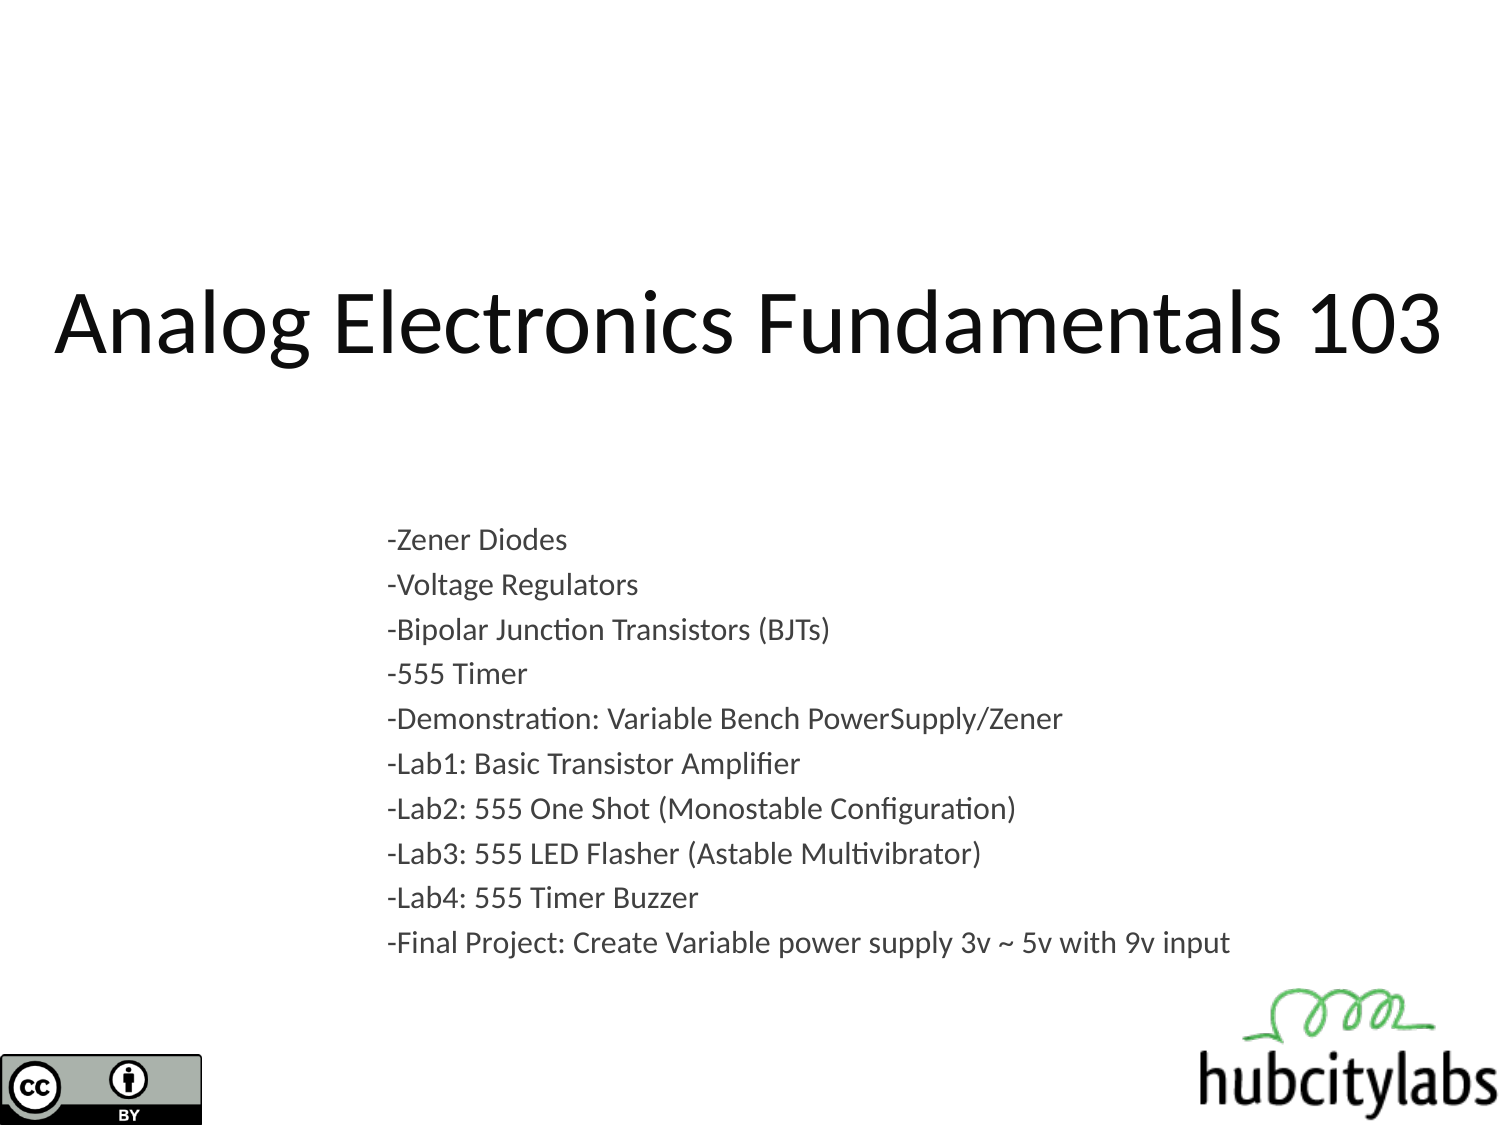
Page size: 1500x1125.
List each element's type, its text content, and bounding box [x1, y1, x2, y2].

picture [1196, 988, 1500, 1125]
title Analog Electronics Fundamentals 103 [0, 196, 1500, 438]
subtitle -Zener Diodes -Voltage Regulators -Bipolar Junction Transistors (BJTs) -555 Timer -Demonstration: Variable Bench PowerSupply/Zener -Lab1: Basic Transistor Amplifier -Lab2: 555 One Shot (Monostable Configuration) -Lab3: 555 LED Flasher (Astable Multivibrator) -Lab4: 555 Timer Buzzer -Final Project: Create Variable power supply 3v ~ 5v with 9v input [371, 511, 1306, 976]
picture [0, 1054, 202, 1125]
